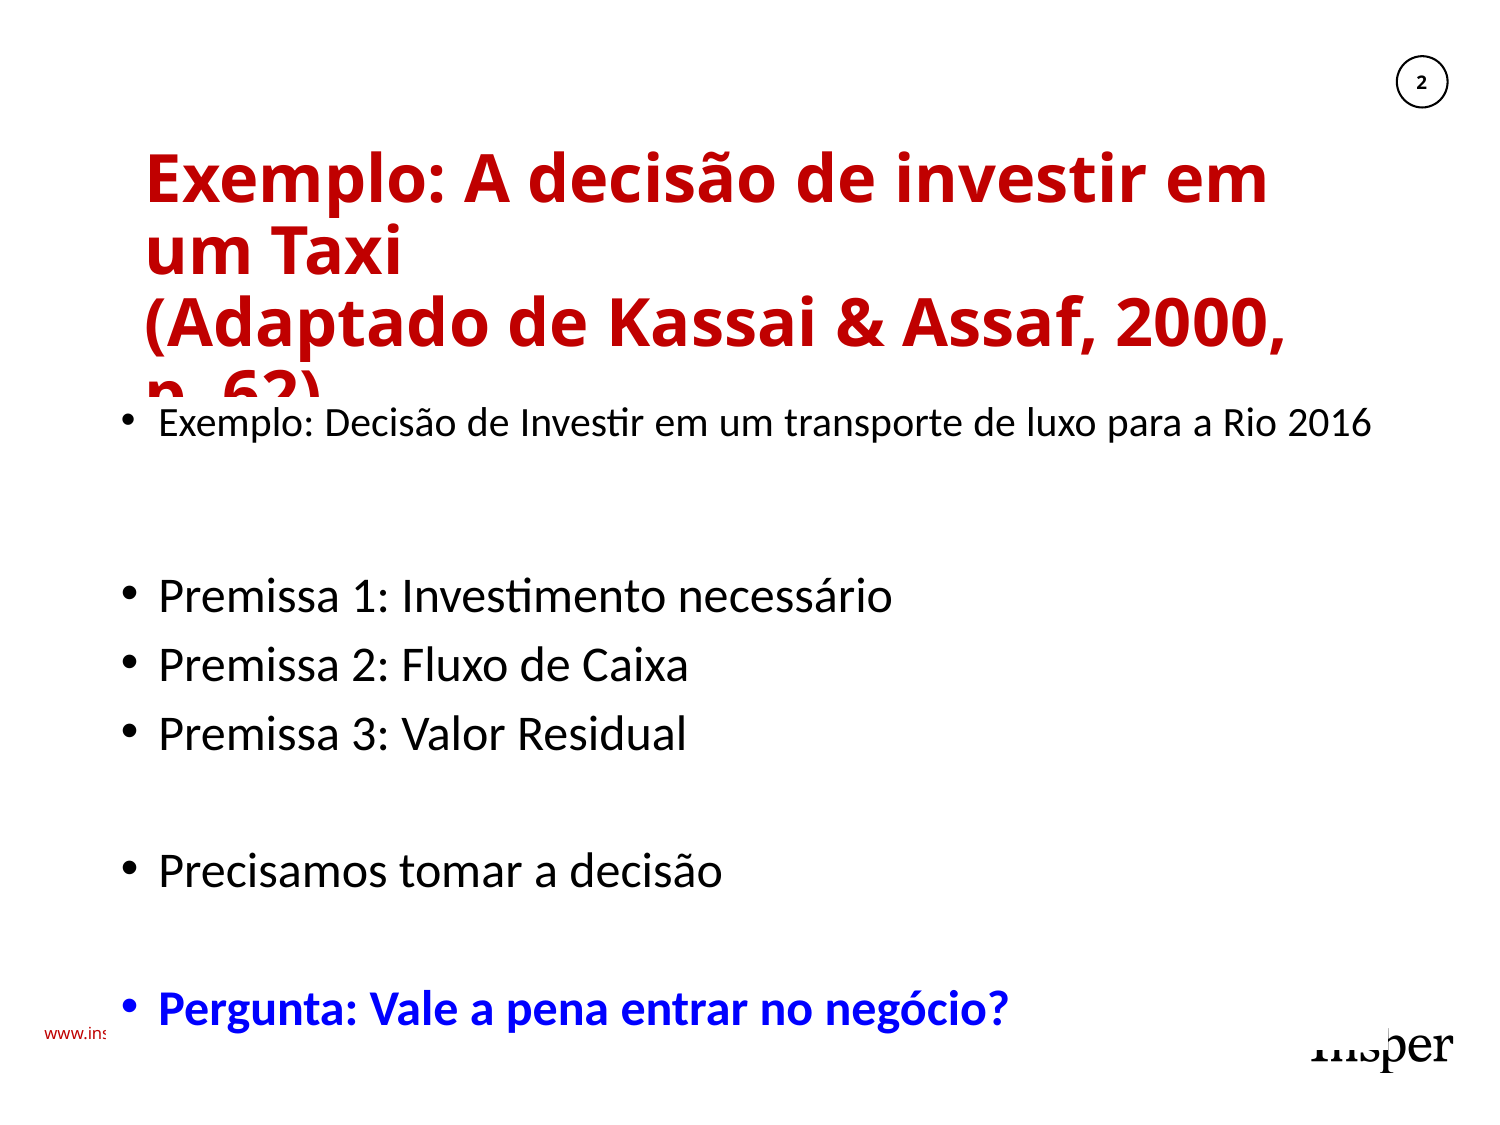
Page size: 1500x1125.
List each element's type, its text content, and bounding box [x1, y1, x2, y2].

title Exemplo: A decisão de investir em um Taxi (Adaptado de Kassai & Assaf, 2000, p. 62) [129, 137, 1365, 283]
list Exemplo: Decisão de Investir em um transporte de luxo para a Rio 2016 Premissa 1: Investimento necessário Premissa 2: Fluxo de Caixa Premissa 3: Valor Residual Precisamos tomar a decisão Pergunta: Vale a pena entrar no negócio? [105, 397, 1388, 1050]
